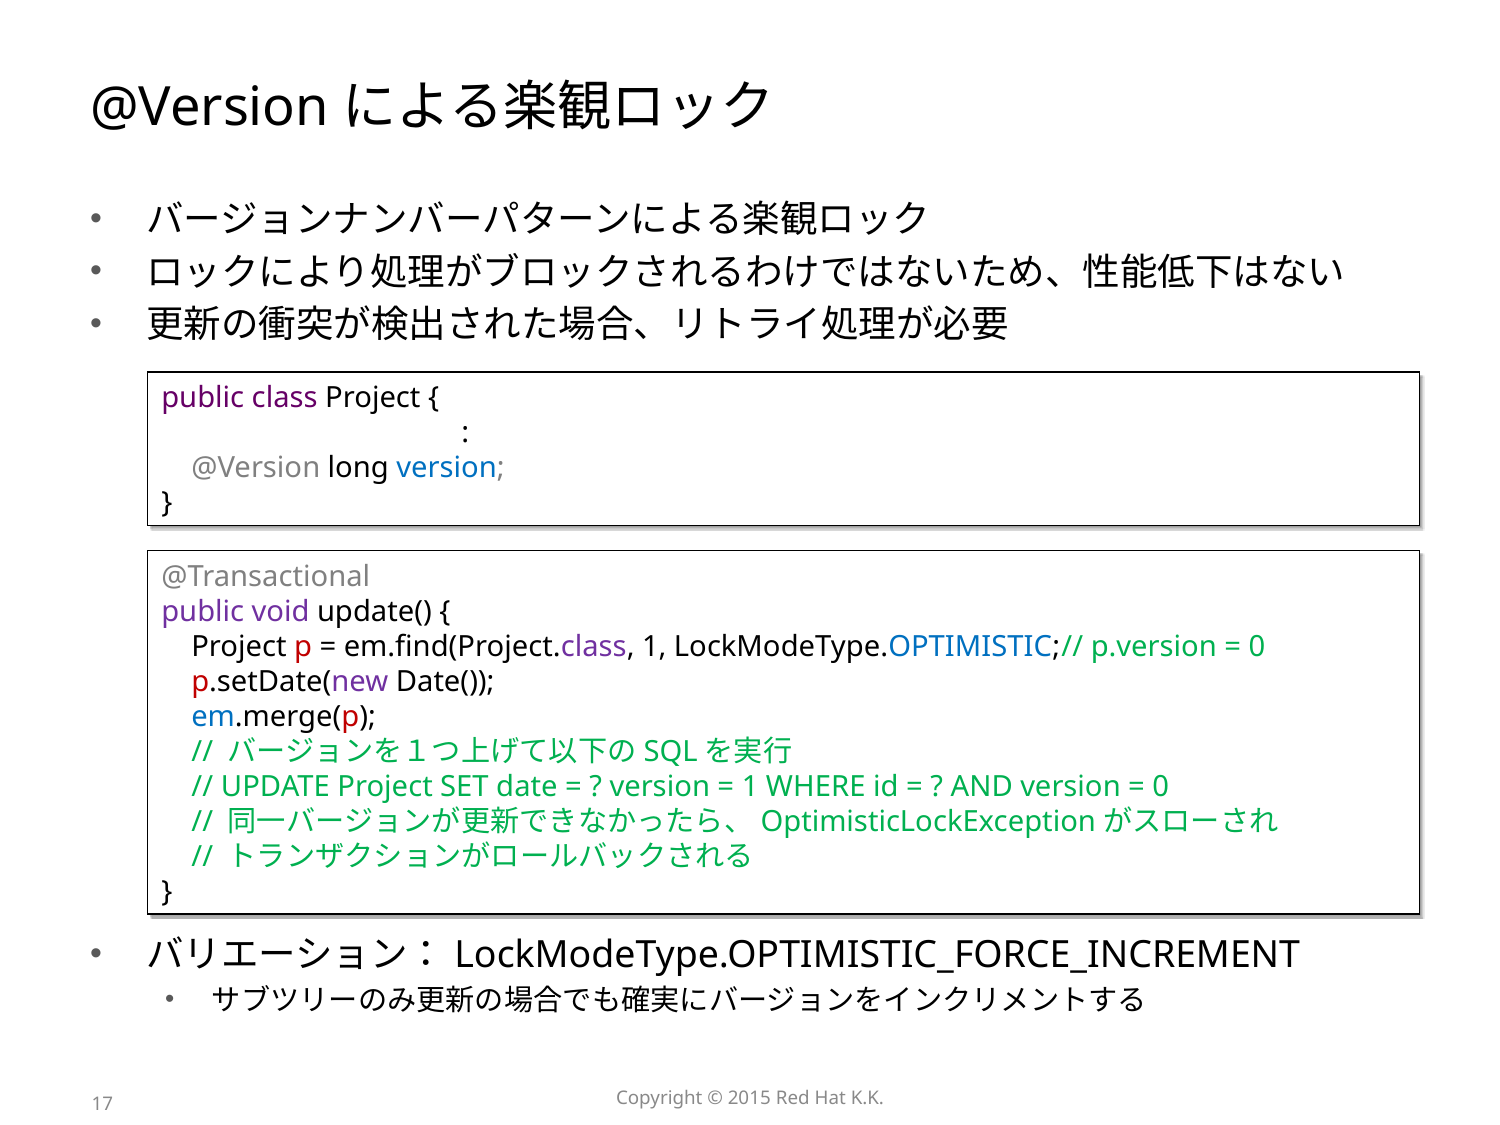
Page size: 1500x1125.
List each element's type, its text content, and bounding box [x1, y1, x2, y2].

footer Copyright © 2015 Red Hat K.K. [430, 1082, 1069, 1119]
title @Versionによる楽観ロック [75, 45, 1425, 163]
text_box public class Project { : @Version long version; } [147, 371, 1420, 526]
list バージョンナンバーパターンによる楽観ロック ロックにより処理がブロックされるわけではないため、性能低下はない 更新の衝突が検出された場合、リトライ処理が必要 バリエーション：LockModeType.OPTIMISTIC_FORCE_INCREMENT サブツリーのみ更新の場合でも確実にバージョンをインクリメントする [75, 187, 1425, 1059]
text_box @Transactional public void update() { Project p = em.find(Project.class, 1, LockModeType.OPTIMISTIC; // p.version = 0 p.setDate(new Date()); em.merge(p); // バージョンを１つ上げて以下のSQLを実行 // UPDATE Project SET date = ? version = 1 WHERE id = ? AND version = 0 // 同一バージョンが更新できなかったら、OptimisticLockExceptionがスローされ // トランザクションがロールバックされる } [147, 550, 1420, 914]
slide_number 17 [76, 1082, 160, 1125]
